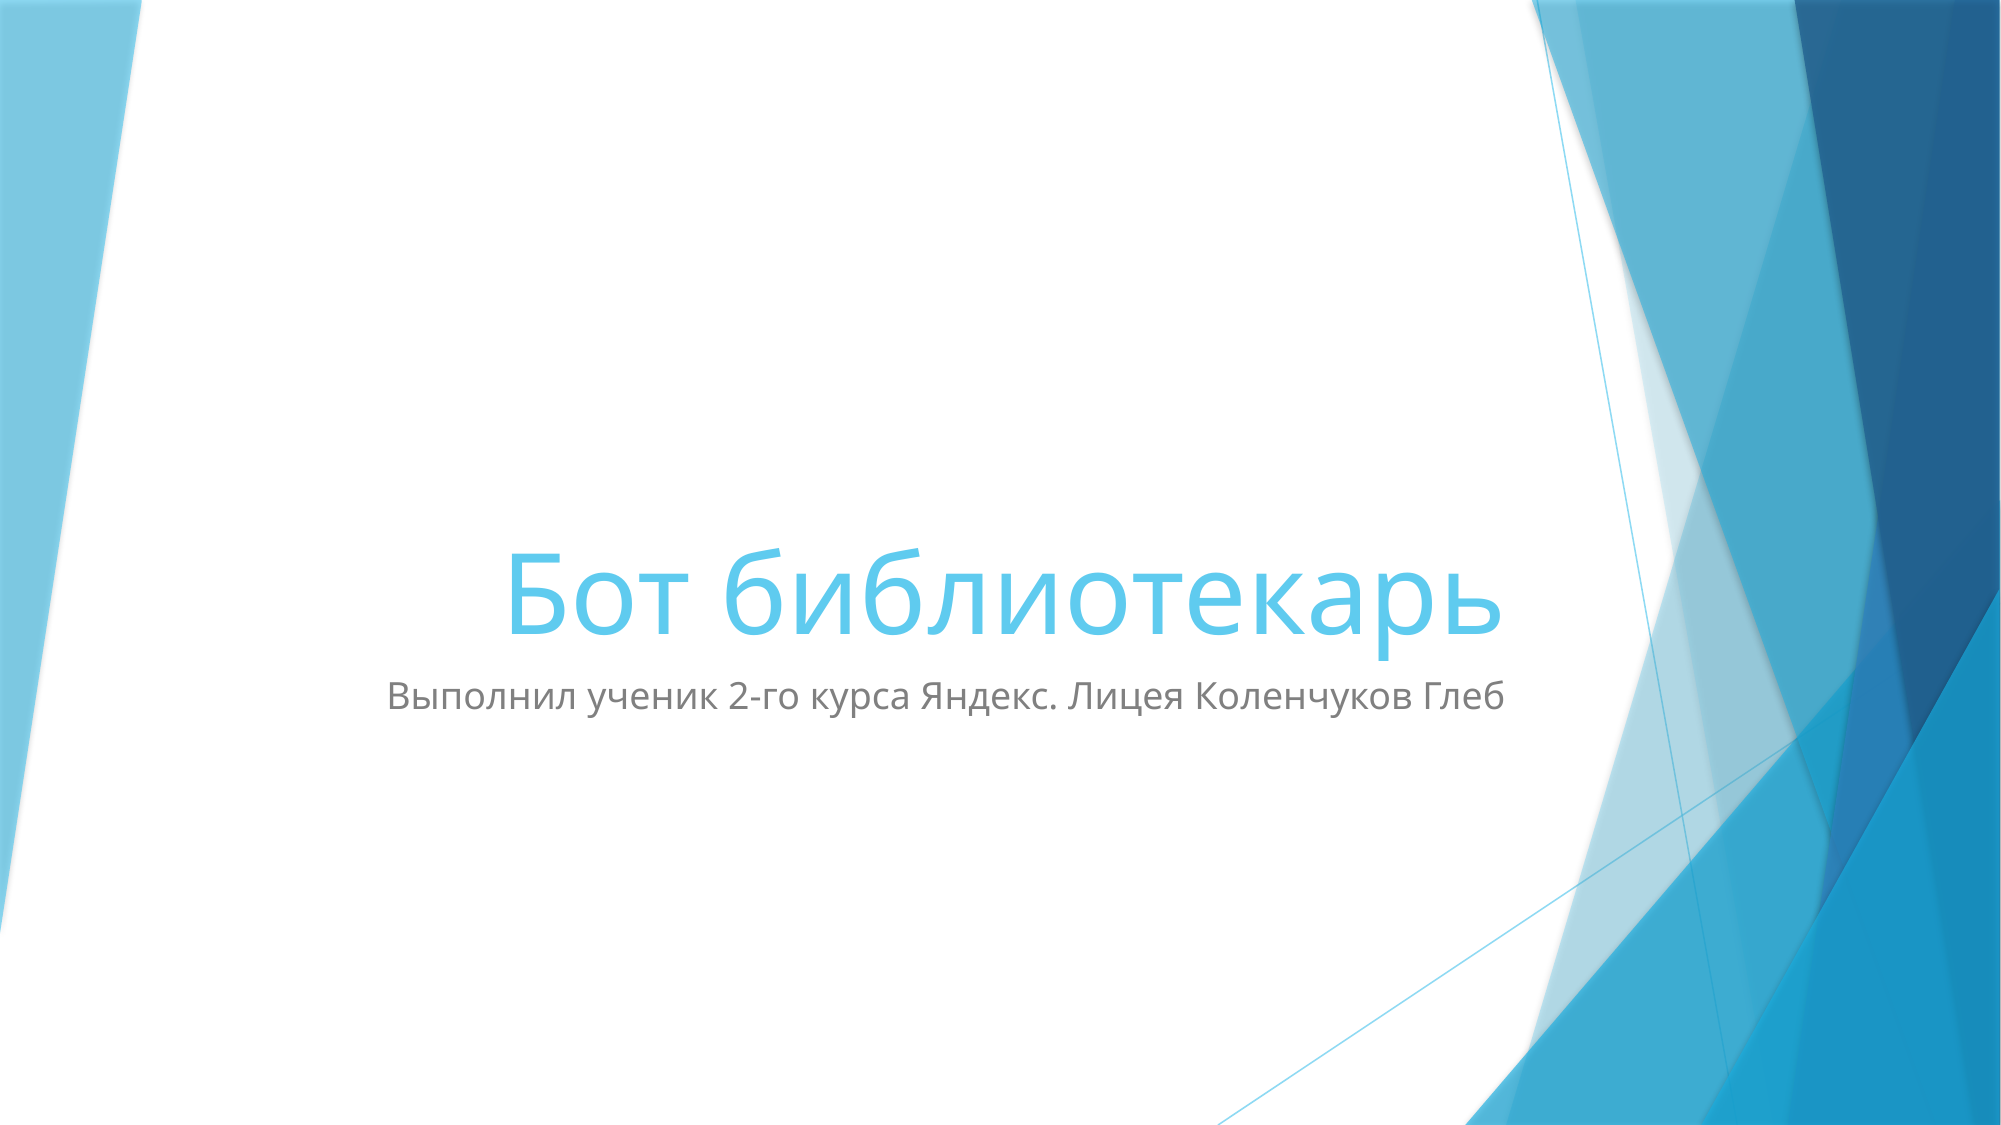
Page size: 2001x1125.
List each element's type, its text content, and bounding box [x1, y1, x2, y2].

subtitle Выполнил ученик 2-го курса Яндекс. Лицея Коленчуков Глеб [247, 664, 1522, 845]
title Бот библиотекарь [247, 394, 1522, 664]
